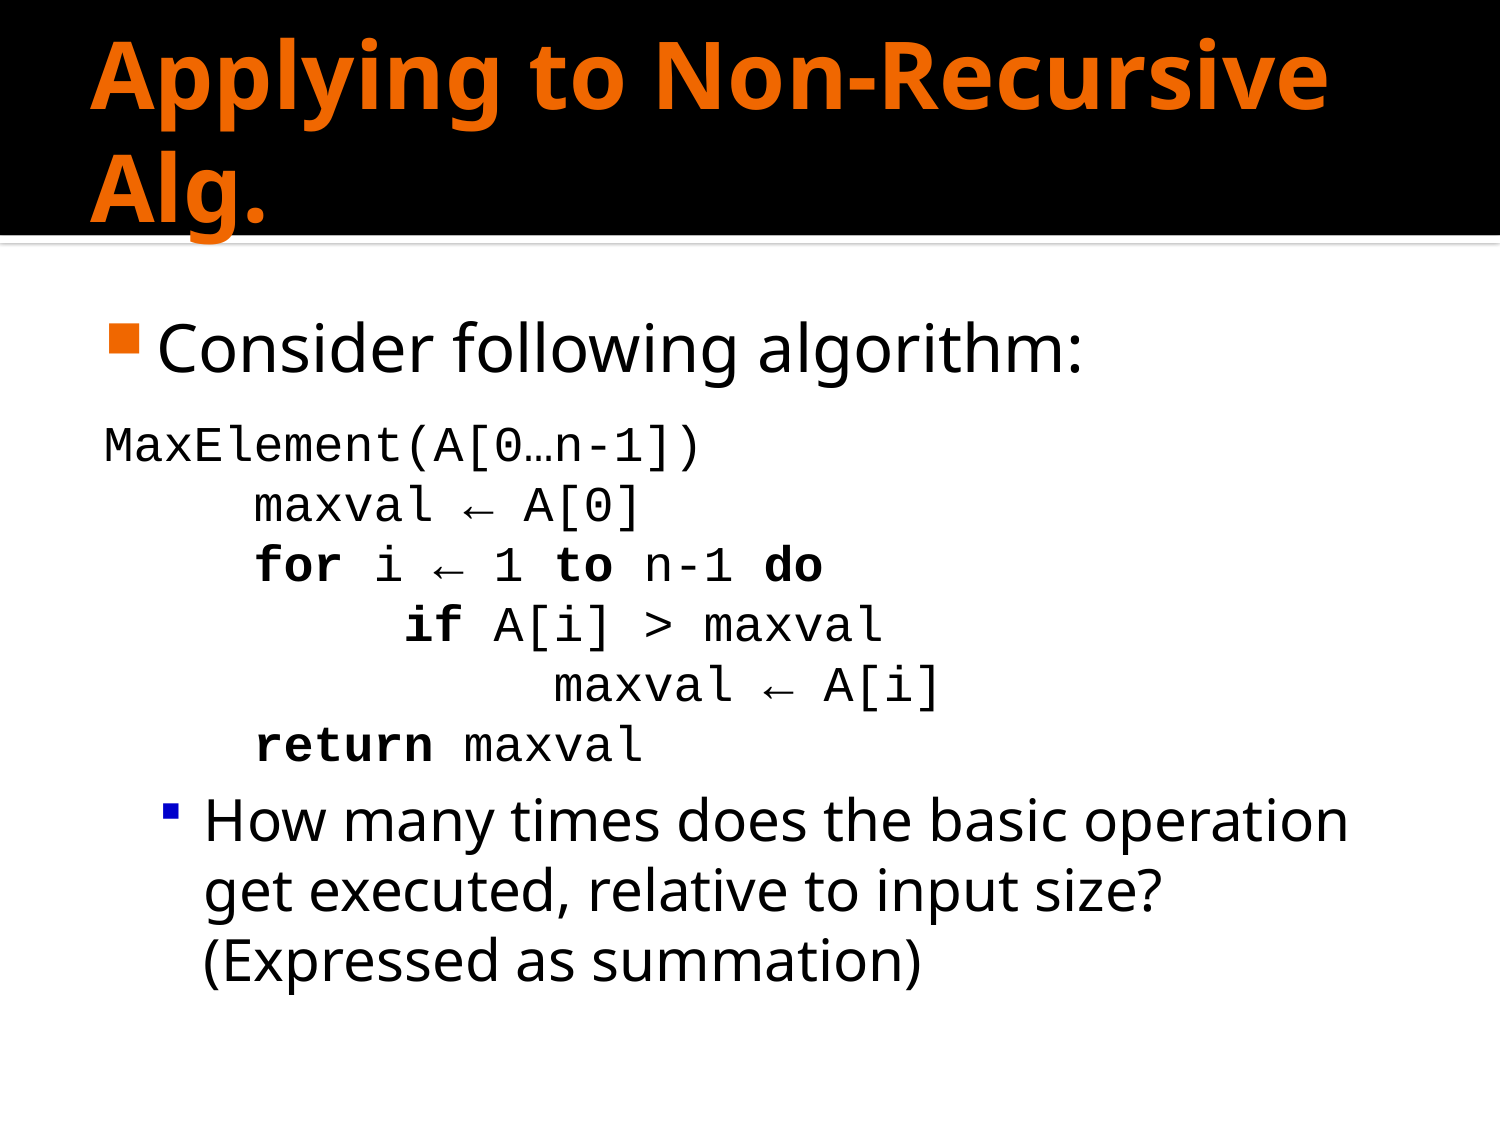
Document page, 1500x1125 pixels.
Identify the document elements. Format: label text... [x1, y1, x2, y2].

title Applying to Non-Recursive Alg. [75, 25, 1425, 231]
list Consider following algorithm: MaxElement(A[0…n-1]) maxval ← A[0] for i ← 1 to n-1 do if A[i] > maxval maxval ← A[i] return maxval How many times does the basic operation get executed, relative to input size? (Expressed as summation) [75, 291, 1425, 1050]
